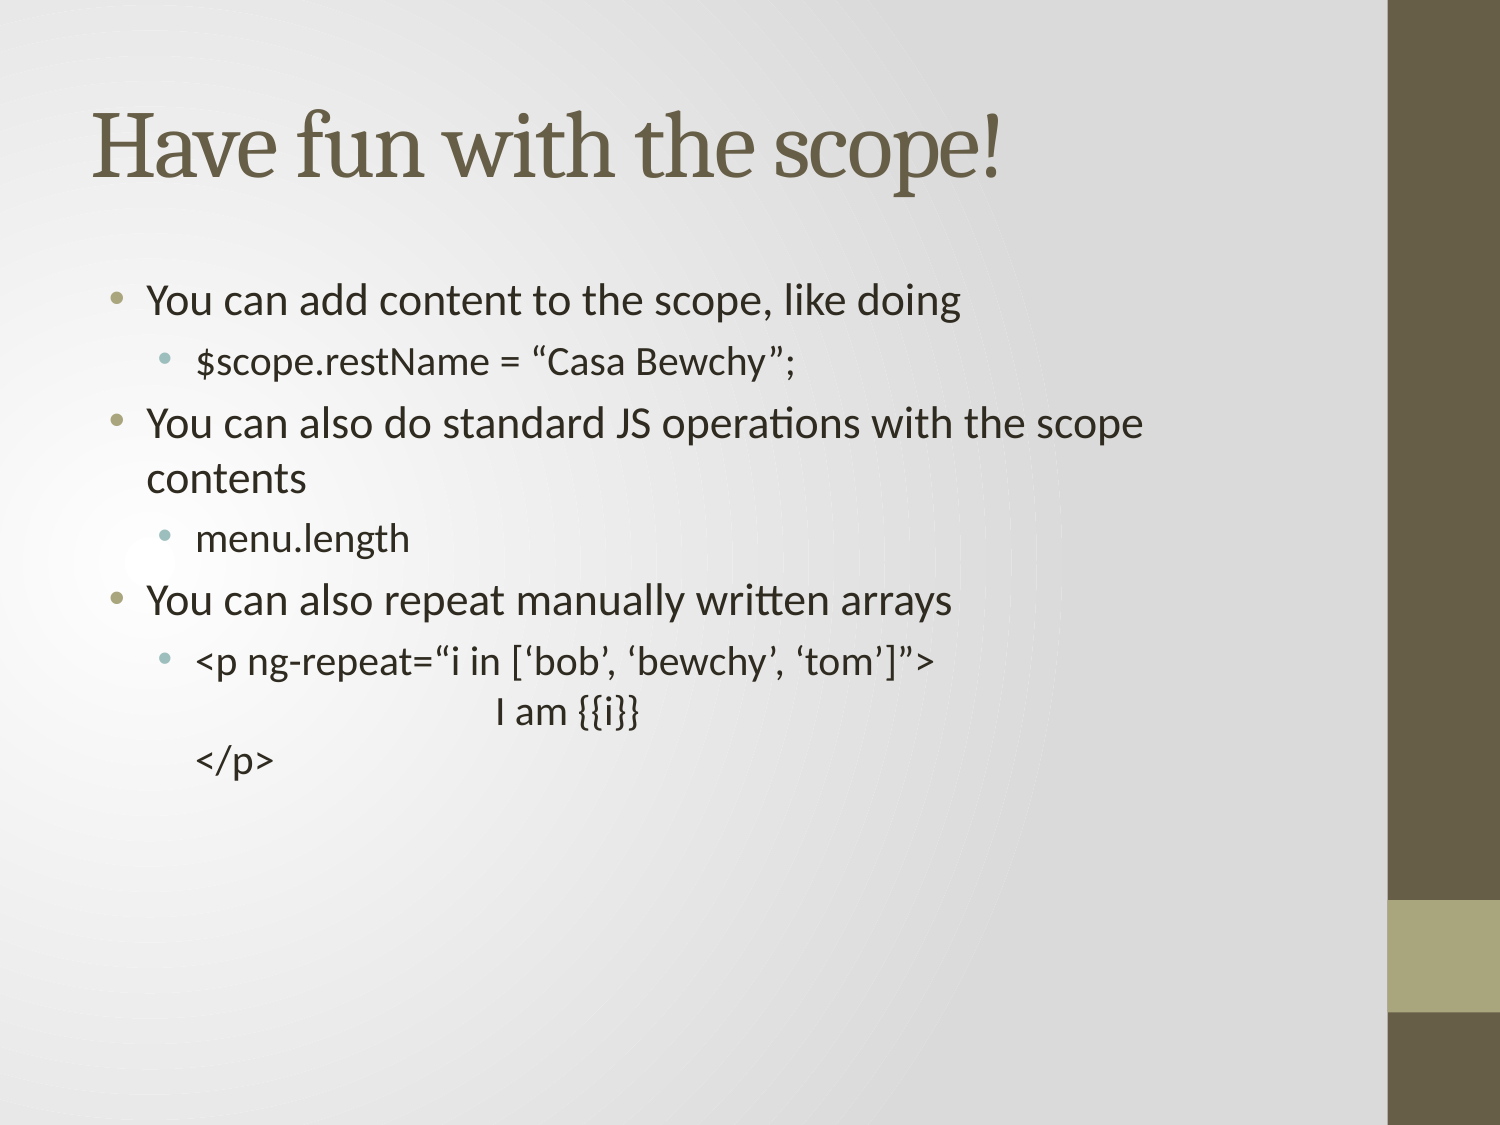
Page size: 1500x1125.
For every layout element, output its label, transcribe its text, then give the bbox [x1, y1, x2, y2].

list You can add content to the scope, like doing $scope.restName = “Casa Bewchy”; You can also do standard JS operations with the scope contents menu.length You can also repeat manually written arrays <p ng-repeat=“i in [‘bob’, ‘bewchy’, ‘tom’]”> I am {{i}} </p> [75, 262, 1325, 1050]
title Have fun with the scope! [75, 45, 1325, 233]
